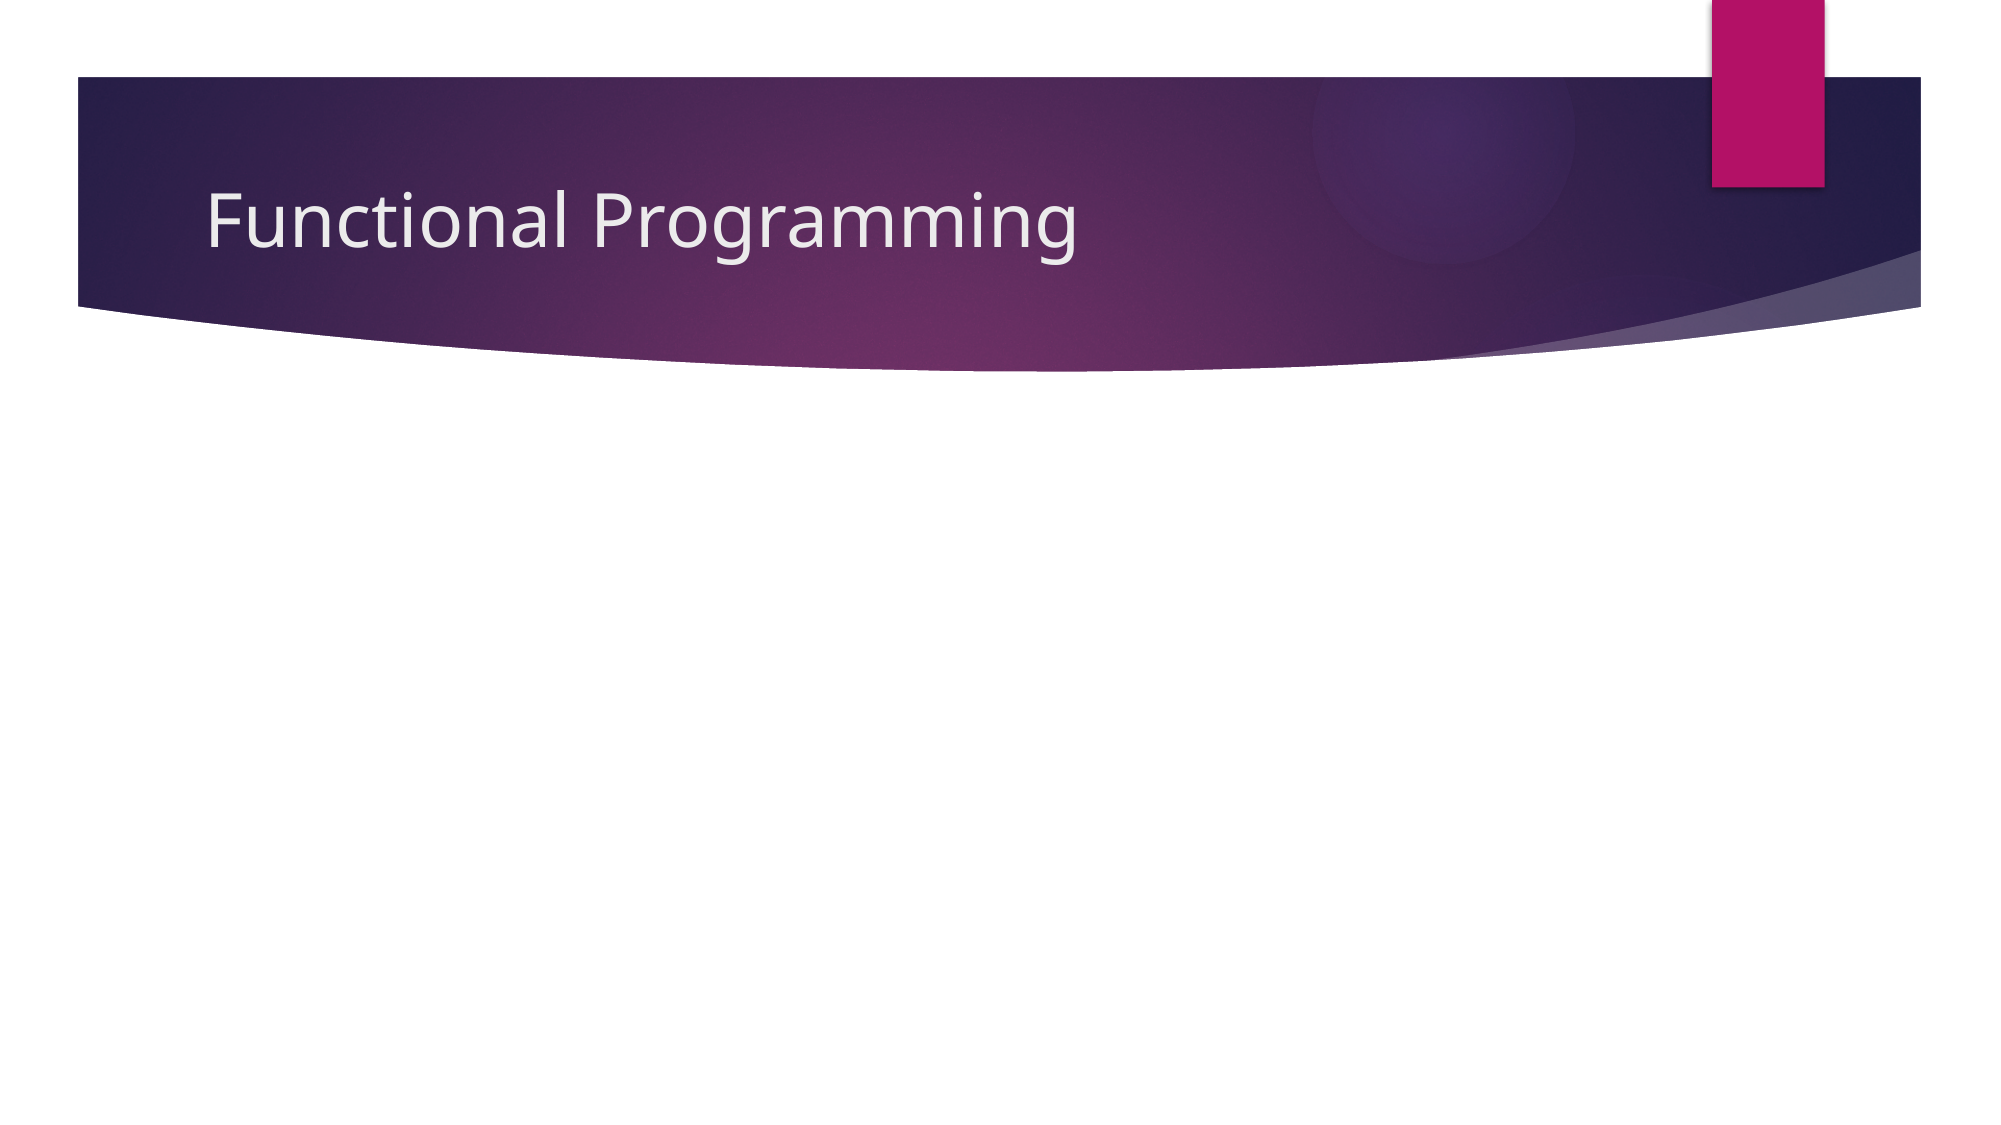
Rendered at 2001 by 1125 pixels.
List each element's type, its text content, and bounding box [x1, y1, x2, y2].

title Functional Programming [189, 159, 1627, 276]
